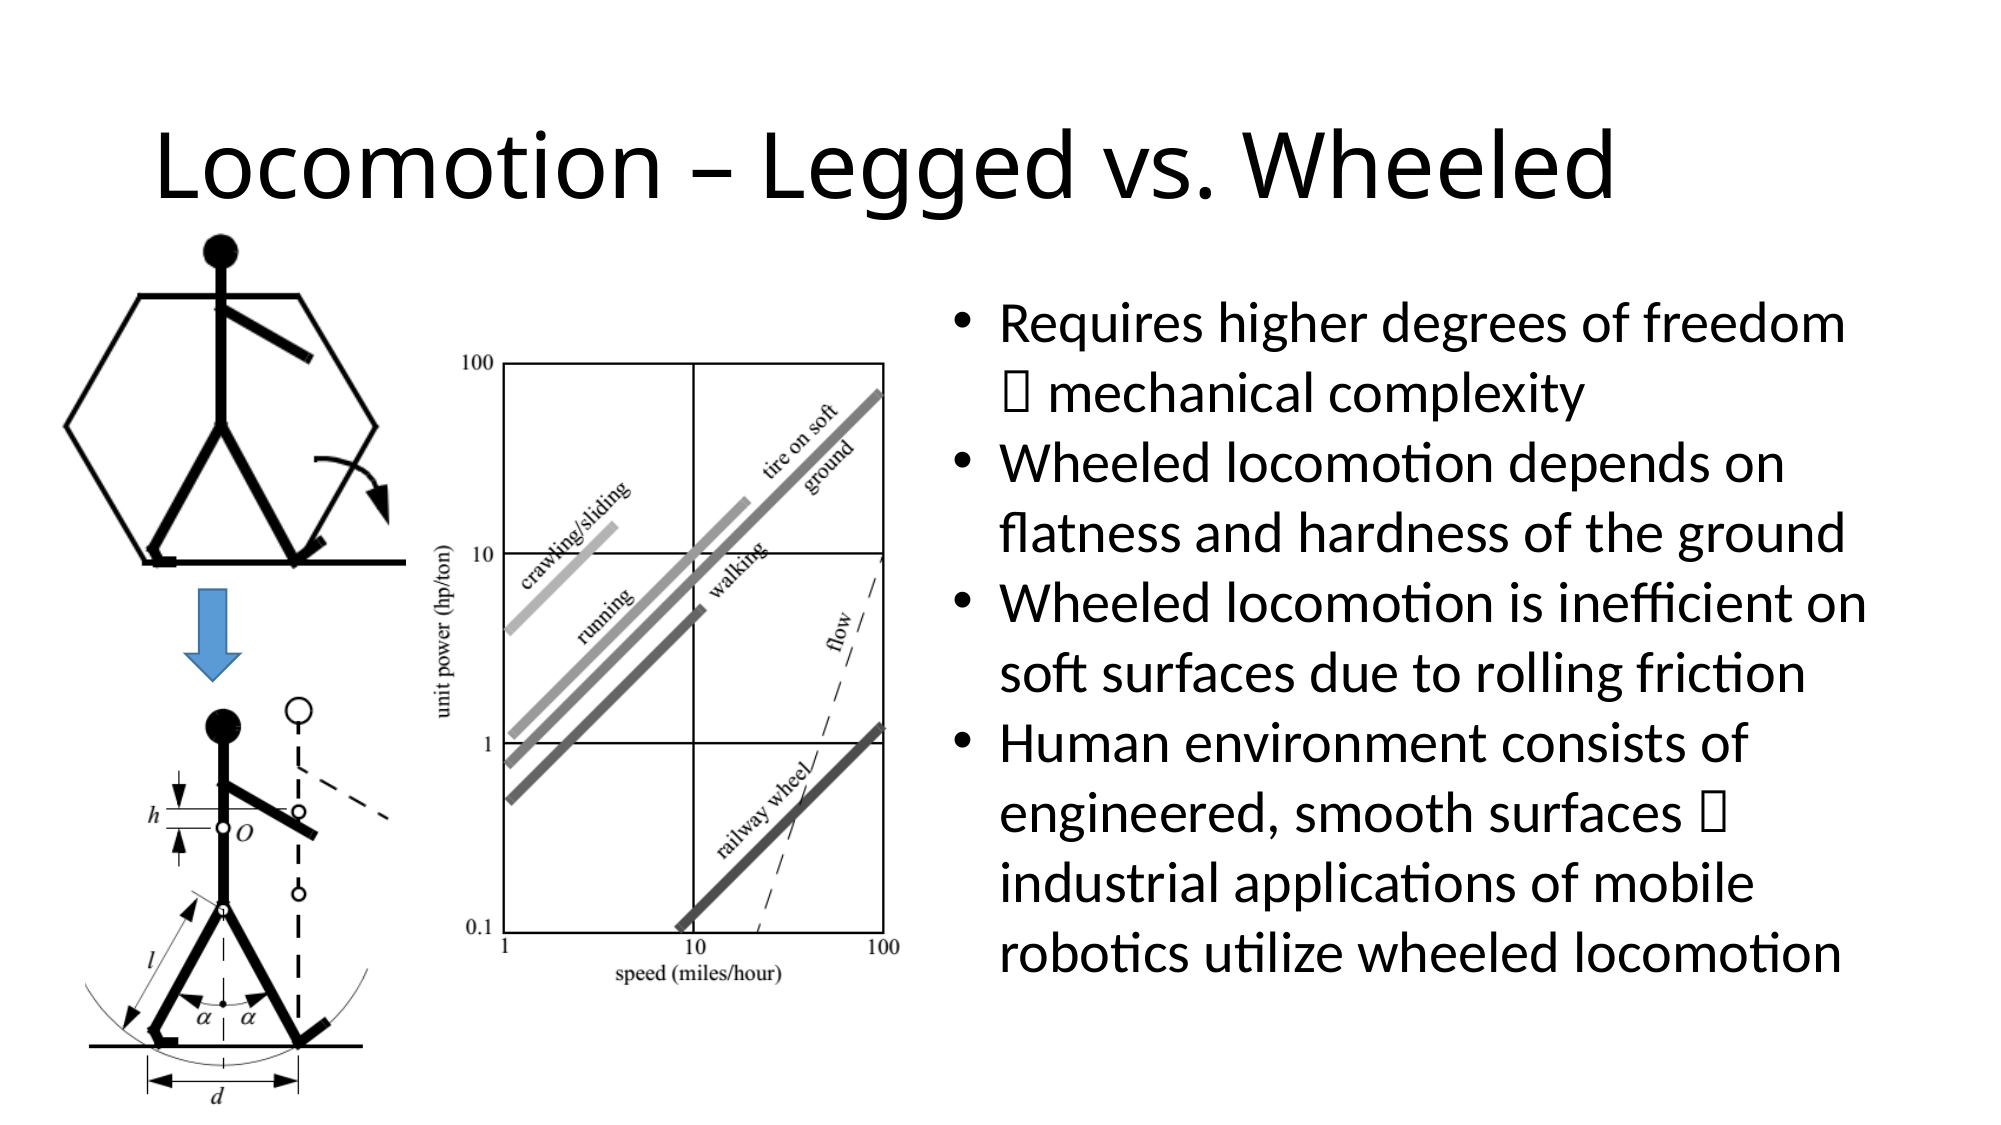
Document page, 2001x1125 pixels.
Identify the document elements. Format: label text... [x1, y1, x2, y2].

text_box [182, 624, 243, 683]
picture [406, 319, 927, 999]
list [28, 204, 452, 624]
picture [85, 693, 396, 1110]
title Locomotion – Legged vs. Wheeled [137, 59, 1863, 278]
text_box Requires higher degrees of freedom  mechanical complexity Wheeled locomotion depends on flatness and hardness of the ground Wheeled locomotion is inefficient on soft surfaces due to rolling friction Human environment consists of engineered, smooth surfaces  industrial applications of mobile robotics utilize wheeled locomotion [937, 277, 1900, 992]
